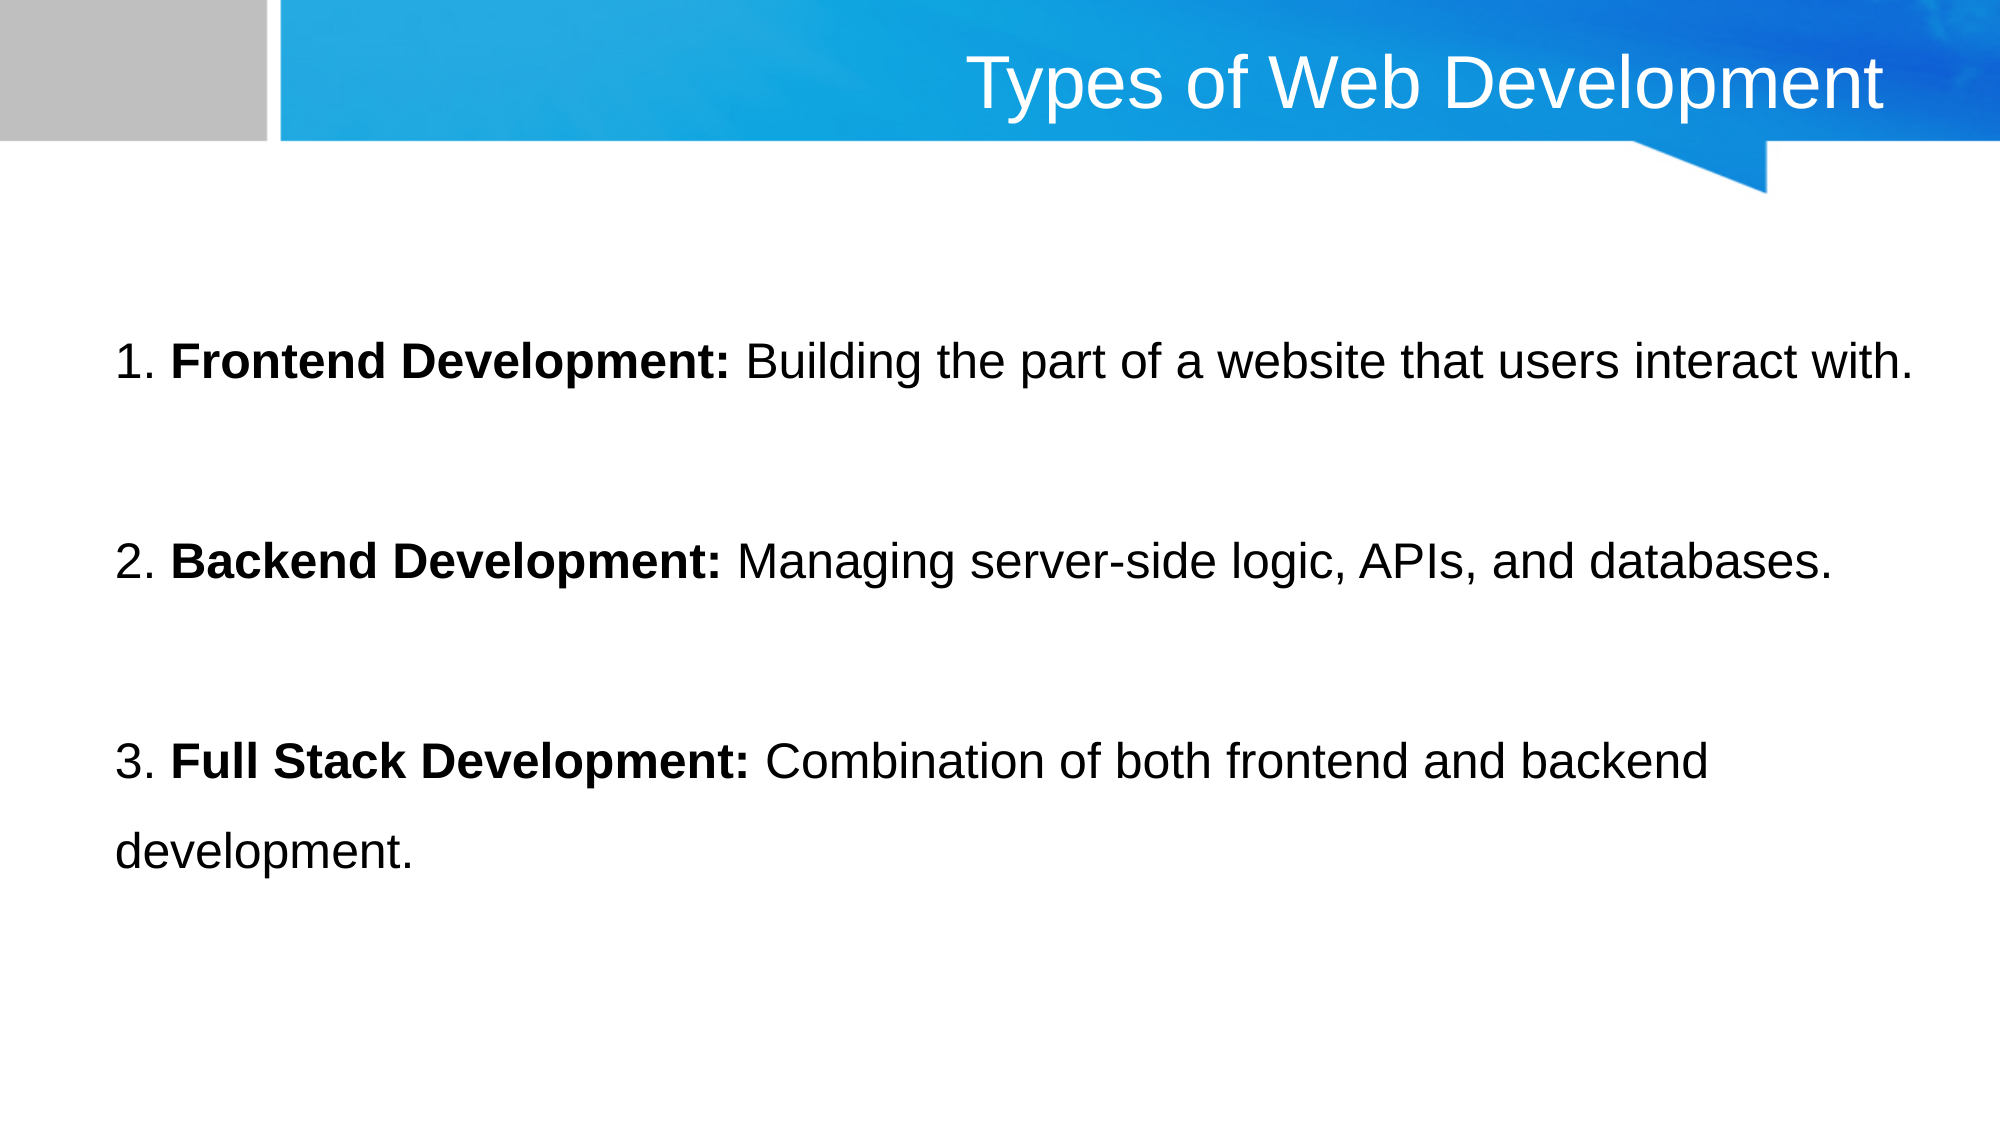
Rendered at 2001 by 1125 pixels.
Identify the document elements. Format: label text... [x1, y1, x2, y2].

title Types of Web Development [99, 30, 1901, 127]
list 1. Frontend Development: Building the part of a website that users interact with. 2. Backend Development: Managing server-side logic, APIs, and databases. 3. Full Stack Development: Combination of both frontend and backend development. [99, 291, 1980, 985]
picture [0, 0, 2000, 1125]
